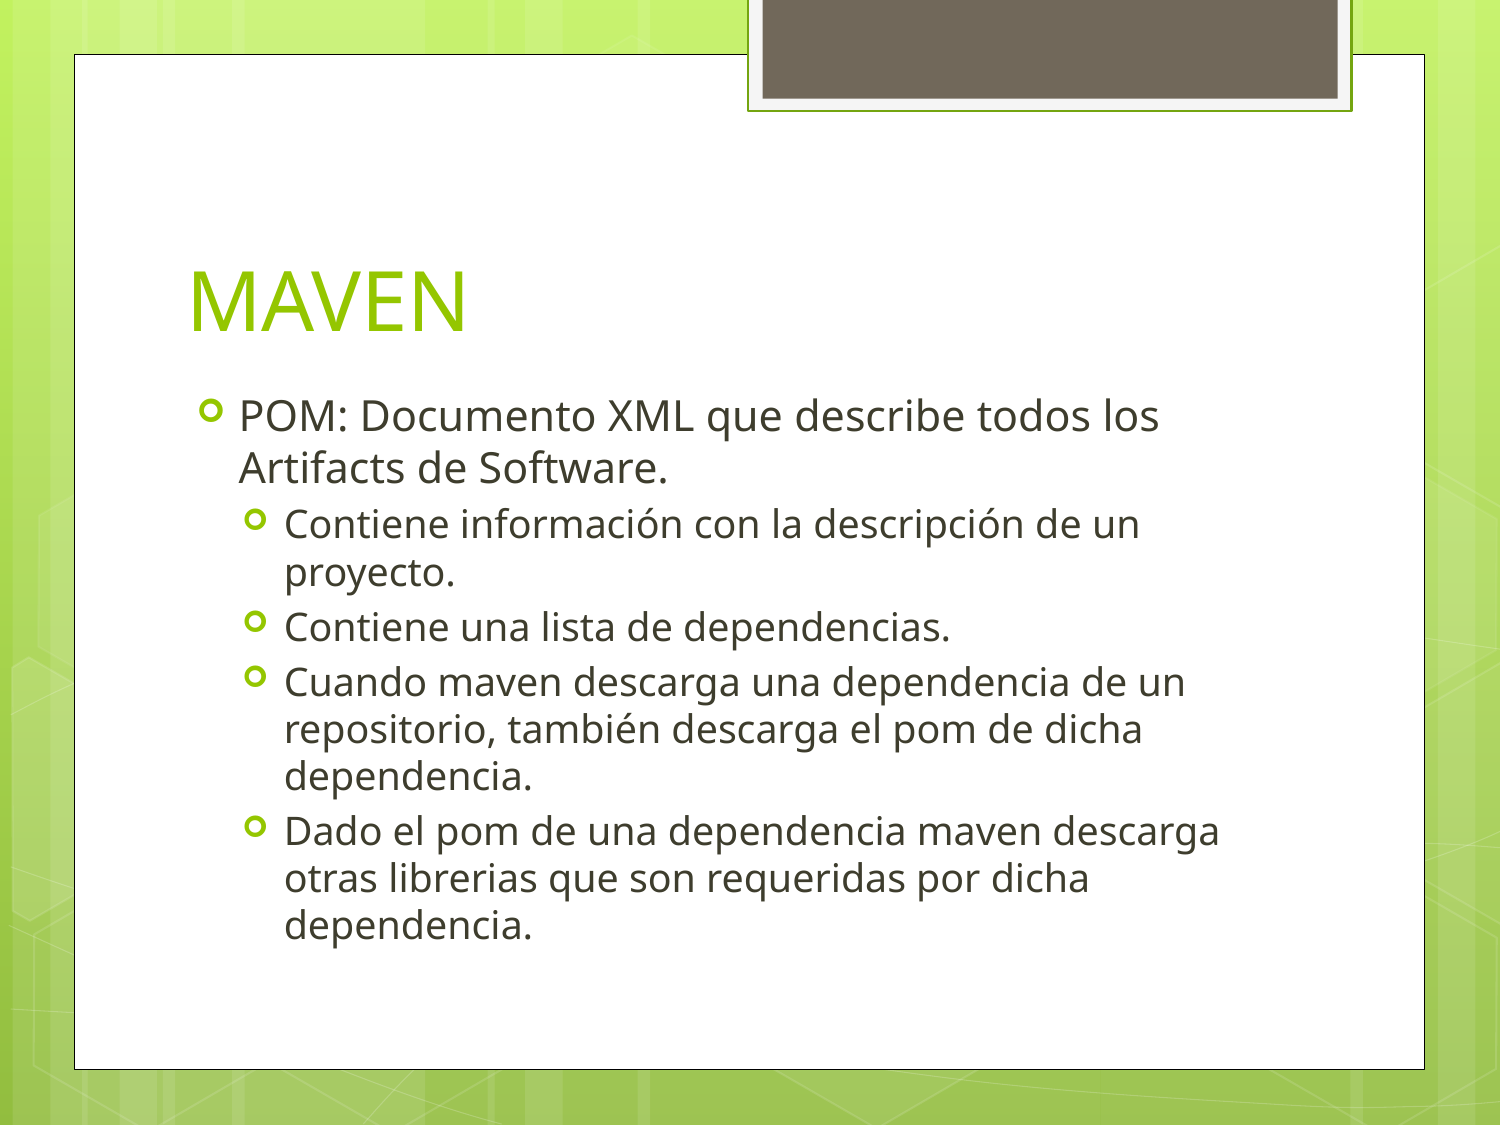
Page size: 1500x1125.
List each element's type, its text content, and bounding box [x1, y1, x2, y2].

title MAVEN [171, 168, 1324, 357]
list POM: Documento XML que describe todos los Artifacts de Software. Contiene información con la descripción de un proyecto. Contiene una lista de dependencias. Cuando maven descarga una dependencia de un repositorio, también descarga el pom de dicha dependencia. Dado el pom de una dependencia maven descarga otras librerias que son requeridas por dicha dependencia. [171, 381, 1283, 957]
